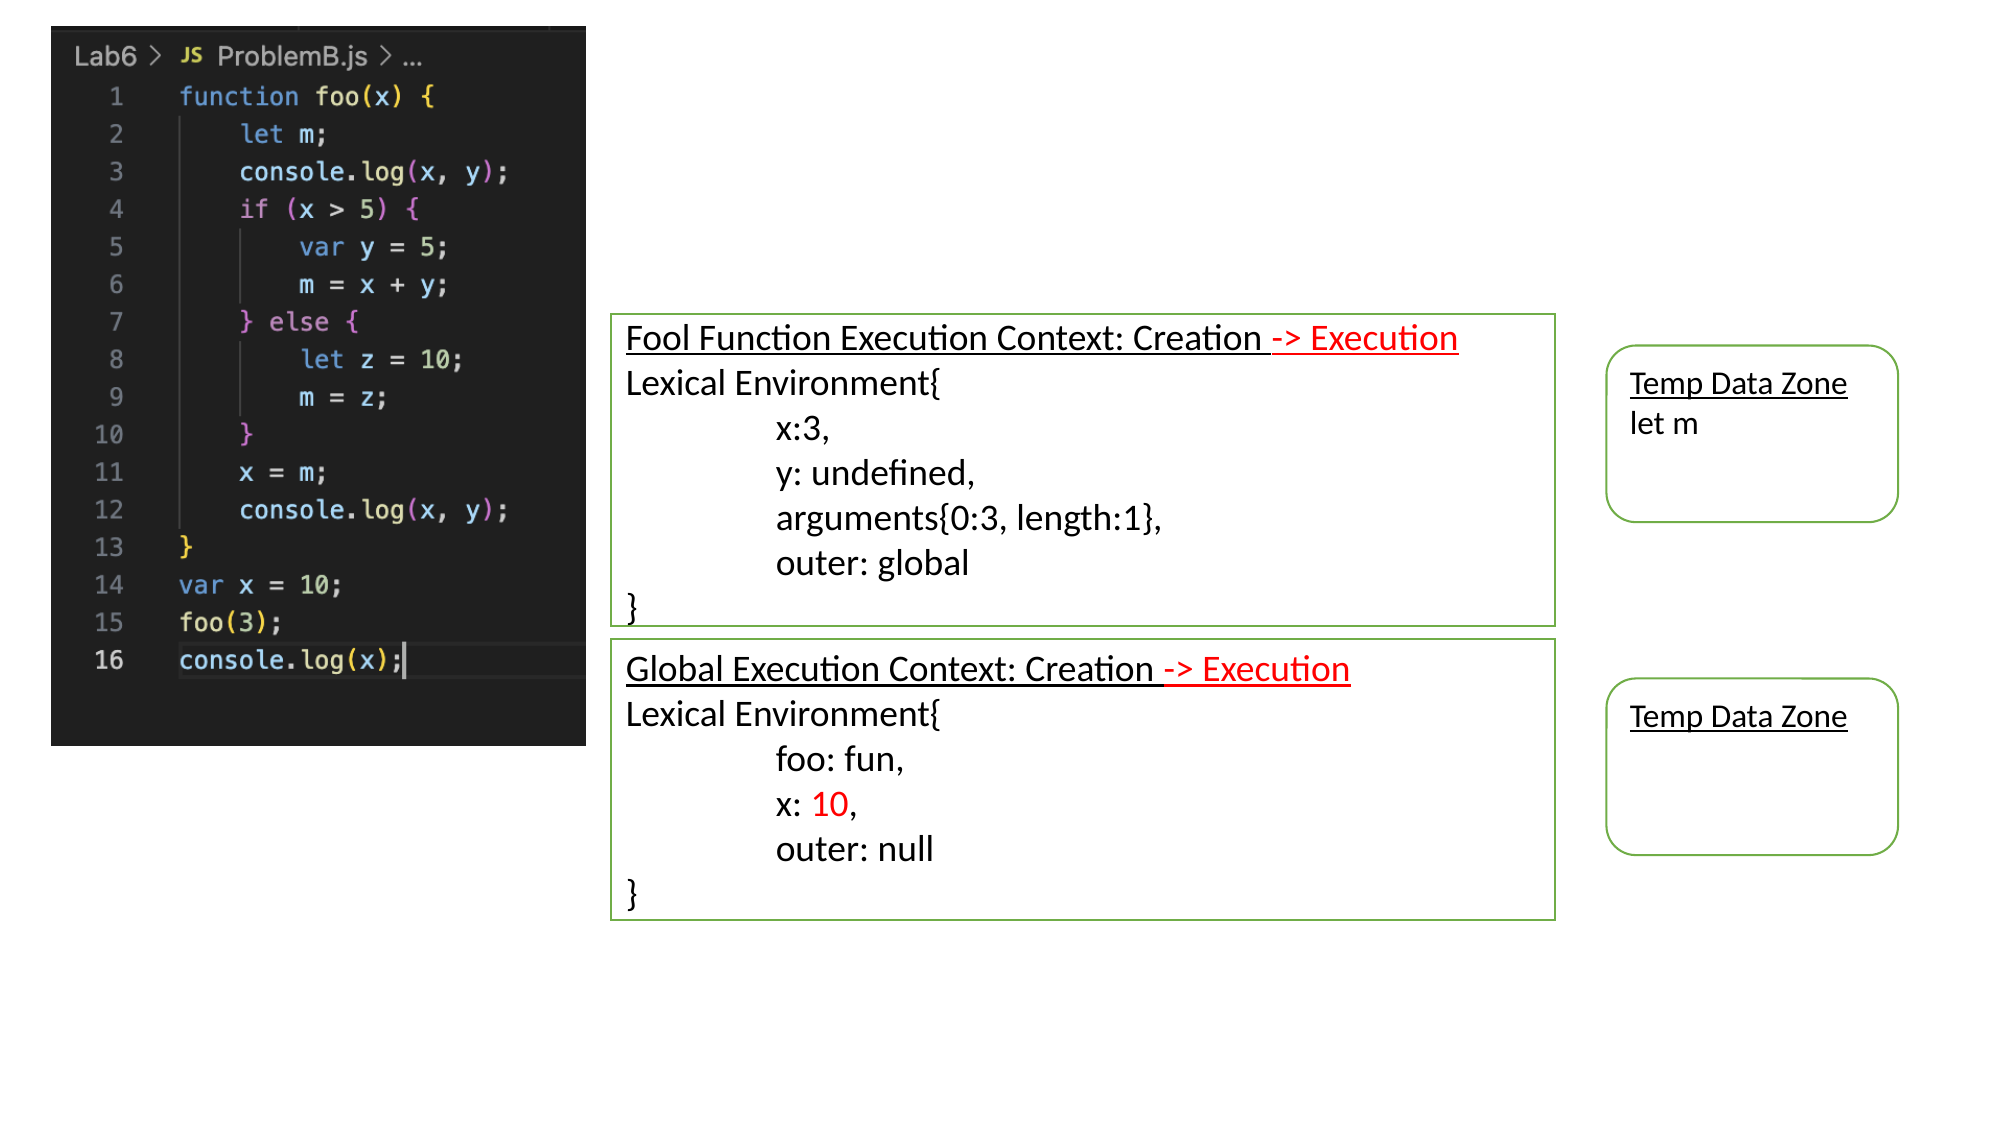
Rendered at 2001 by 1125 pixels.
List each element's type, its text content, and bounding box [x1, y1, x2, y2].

text_box Fool Function Execution Context: Creation -> Execution Lexical Environment{ x:3, y: undefined, arguments{0:3, length:1}, outer: global } [610, 313, 1556, 627]
picture [51, 26, 586, 746]
text_box Global Execution Context: Creation -> Execution Lexical Environment{ foo: fun, x: 10, outer: null } [610, 638, 1556, 921]
text_box Temp Data Zone let m [1605, 344, 1900, 524]
text_box Temp Data Zone [1605, 677, 1900, 857]
